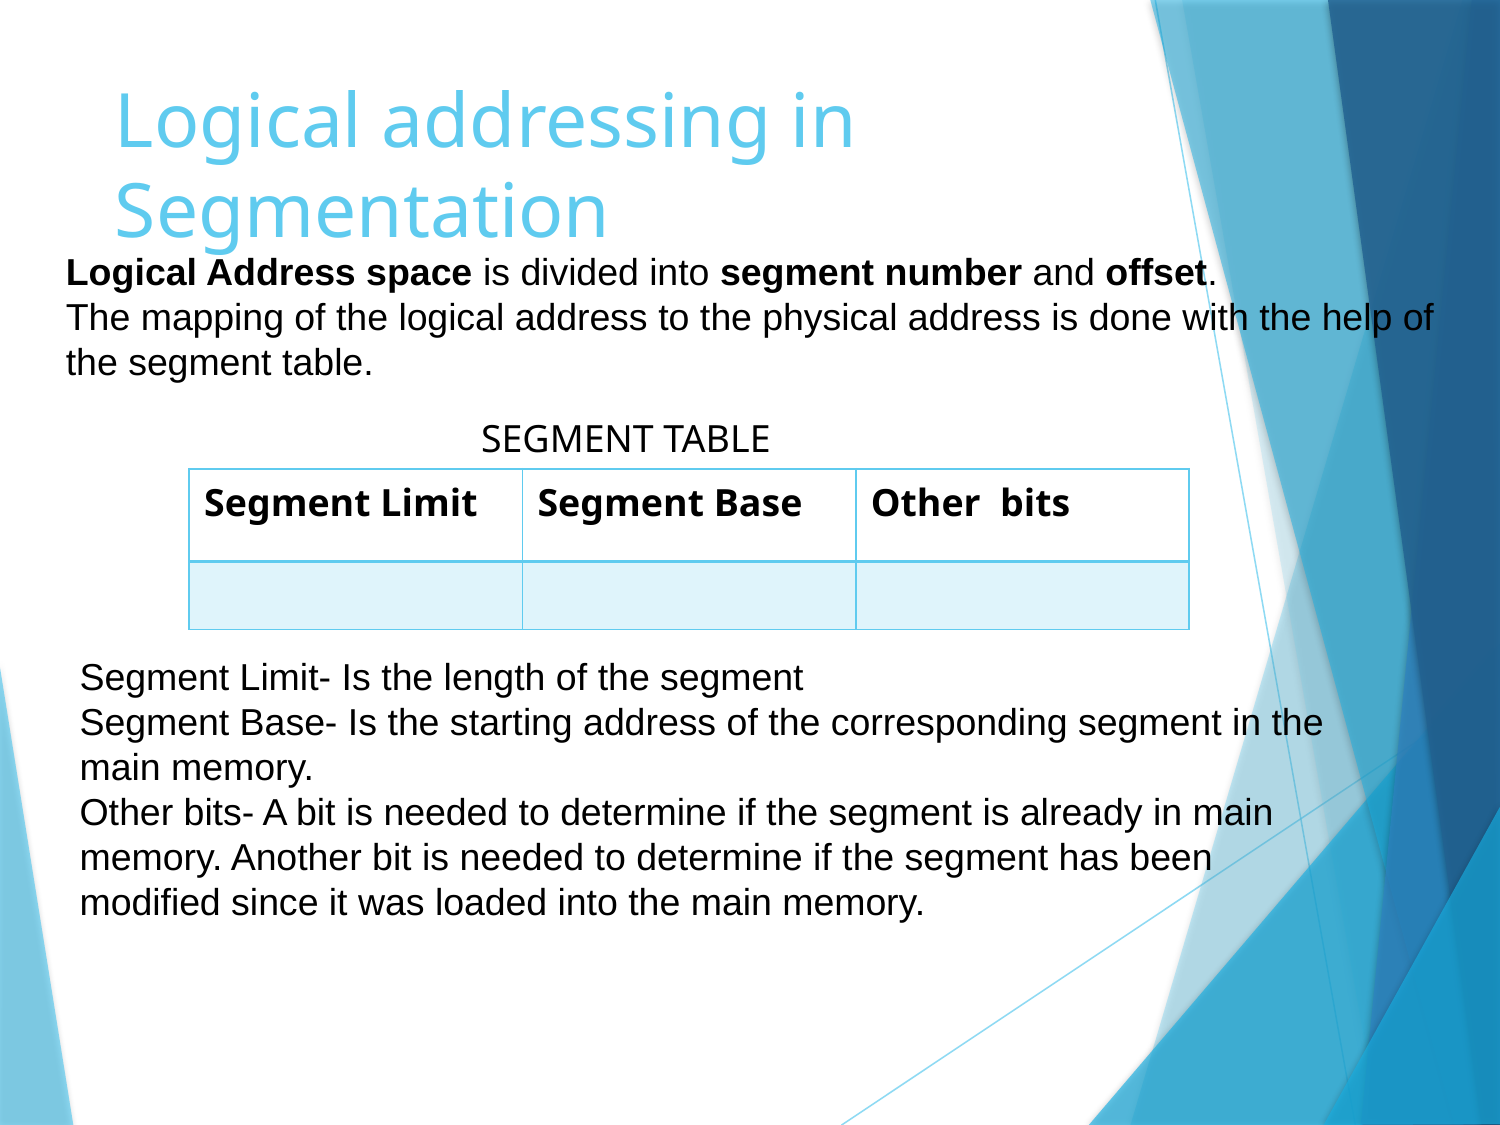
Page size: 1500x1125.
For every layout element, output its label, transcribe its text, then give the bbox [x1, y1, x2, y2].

table_cell [857, 563, 1188, 629]
table_cell [523, 563, 855, 629]
table_header Segment Limit [190, 470, 522, 560]
text_box Logical Address space is divided into segment number and offset. The mapping of the logical address to the physical address is done with the help of the segment table. [51, 241, 1470, 391]
table_header Segment Base [523, 470, 855, 560]
title Logical addressing in Segmentation [99, 64, 1142, 241]
text_box Segment Limit- Is the length of the segment Segment Base- Is the starting address of the corresponding segment in the main memory. Other bits- A bit is needed to determine if the segment is already in main memory. Another bit is needed to determine if the segment has been modified since it was loaded into the main memory. [64, 645, 1365, 930]
table_header Other bits [857, 470, 1188, 560]
table_cell [190, 563, 522, 629]
text_box SEGMENT TABLE [466, 408, 912, 468]
